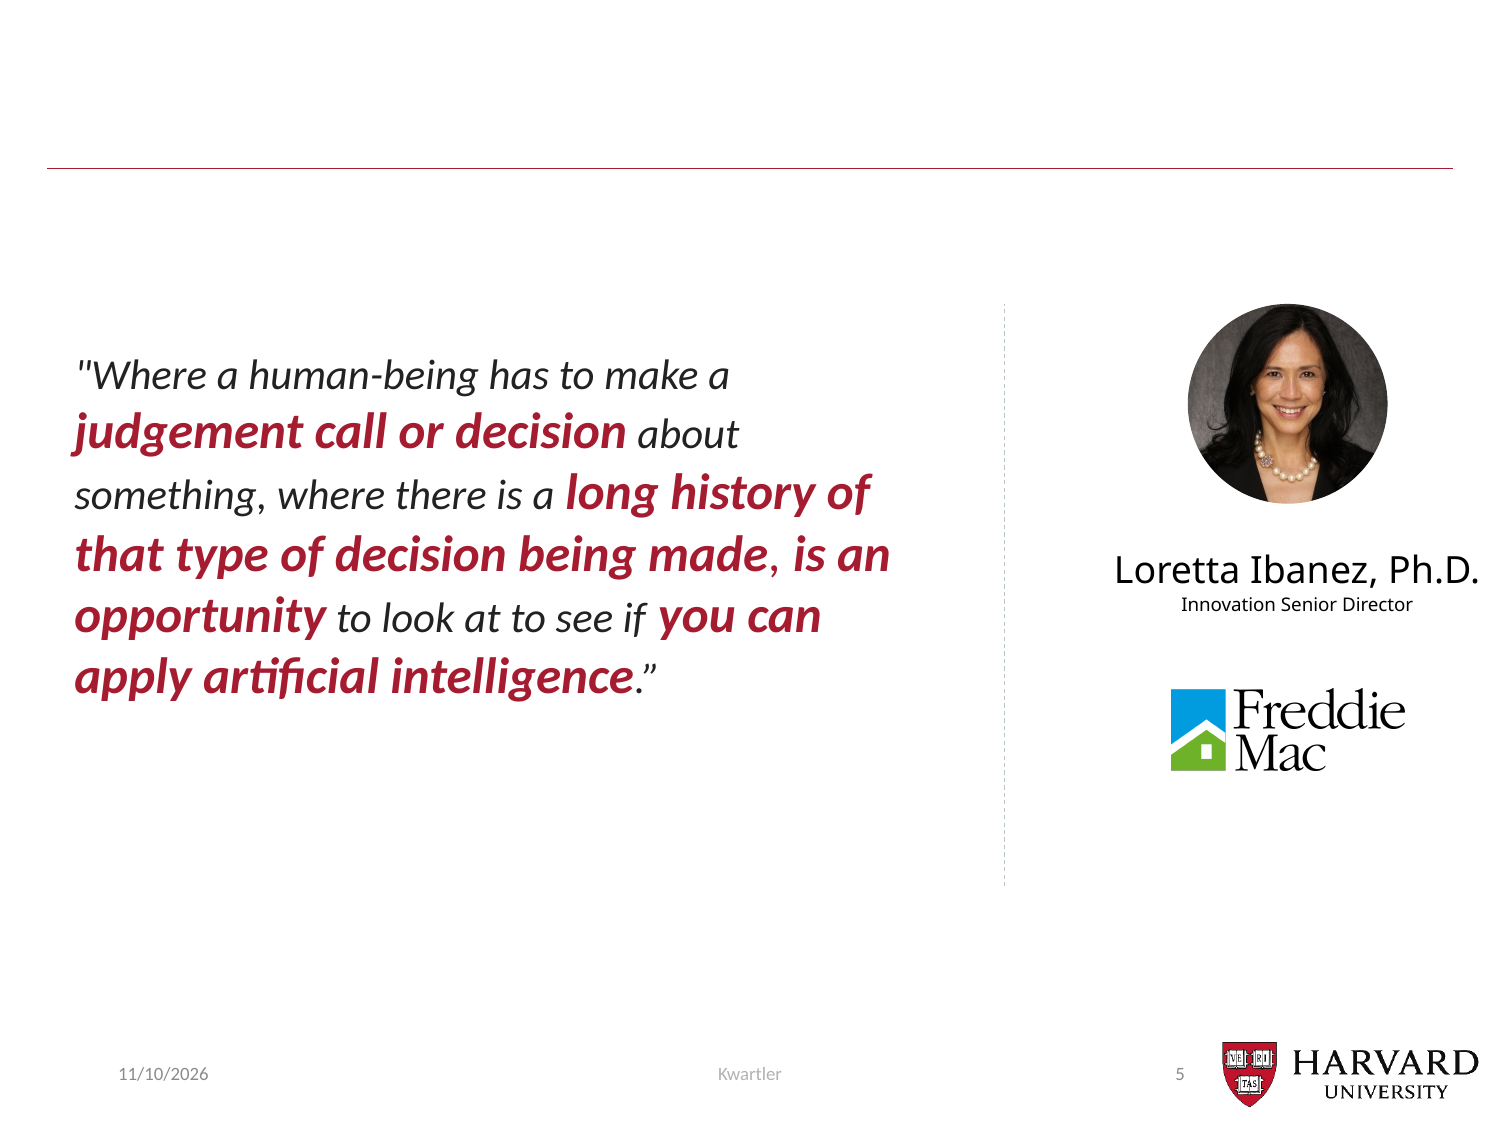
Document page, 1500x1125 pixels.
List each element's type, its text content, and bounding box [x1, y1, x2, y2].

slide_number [103, 1042, 441, 1103]
text_box "Where a human-being has to make a judgement call or decision about something, where there is a long history of that type of decision being made, is an opportunity to look at to see if you can apply artificial intelligence.” [59, 278, 953, 771]
picture [1171, 688, 1405, 771]
picture [1200, 1024, 1500, 1125]
picture [1187, 303, 1388, 504]
text_box Loretta Ibanez, Ph.D. Innovation Senior Director [1041, 526, 1500, 615]
footer Kwartler [496, 1042, 1004, 1103]
slide_number 5 [1059, 1042, 1200, 1103]
